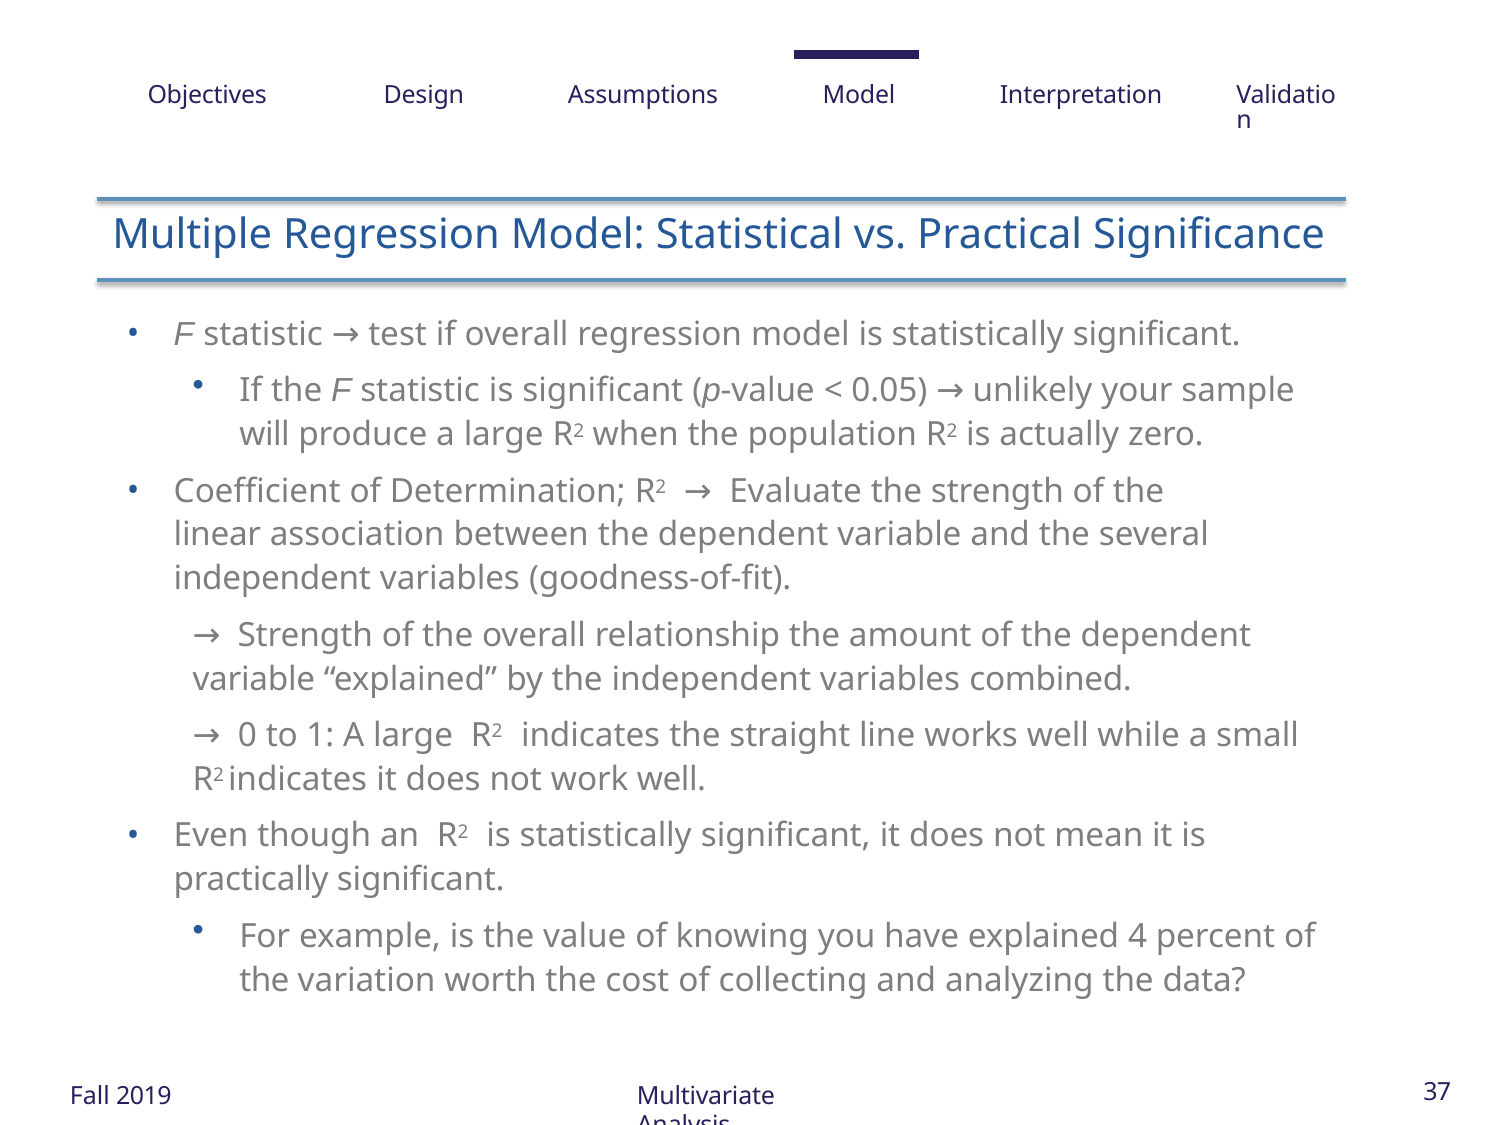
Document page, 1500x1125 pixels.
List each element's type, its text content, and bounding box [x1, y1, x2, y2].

table_header Validation [1192, 85, 1350, 136]
slide_number Multivariate Analysis [634, 1079, 865, 1125]
table_header Model [767, 85, 945, 136]
text_box F statistic → test if overall regression model is statistically significant. If the F statistic is significant (p-value < 0.05) → unlikely your sample will produce a large R2 when the population R2 is actually zero. Coefficient of Determination; R2 → Evaluate the strength of the linear association between the dependent variable and the several independent variables (goodness-of-fit). → Strength of the overall relationship the amount of the dependent variable “explained” by the independent variables combined. → 0 to 1: A large R2 indicates the straight line works well while a small R2 indicates it does not work well. Even though an R2 is statistically significant, it does not mean it is practically significant. For example, is the value of knowing you have explained 4 percent of the variation worth the cost of collecting and analyzing the data? [114, 302, 1330, 998]
footer Fall 2019 [68, 1079, 175, 1125]
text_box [90, 192, 1356, 212]
table_header Objectives [142, 85, 324, 136]
table_header Design [324, 85, 515, 136]
table_header Interpretation [945, 85, 1192, 136]
title Multiple Regression Model: Statistical vs. Practical Significance [110, 204, 1473, 395]
slide_number 37 [1417, 1079, 1460, 1125]
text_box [90, 274, 1356, 293]
table_header Assumptions [515, 85, 767, 136]
